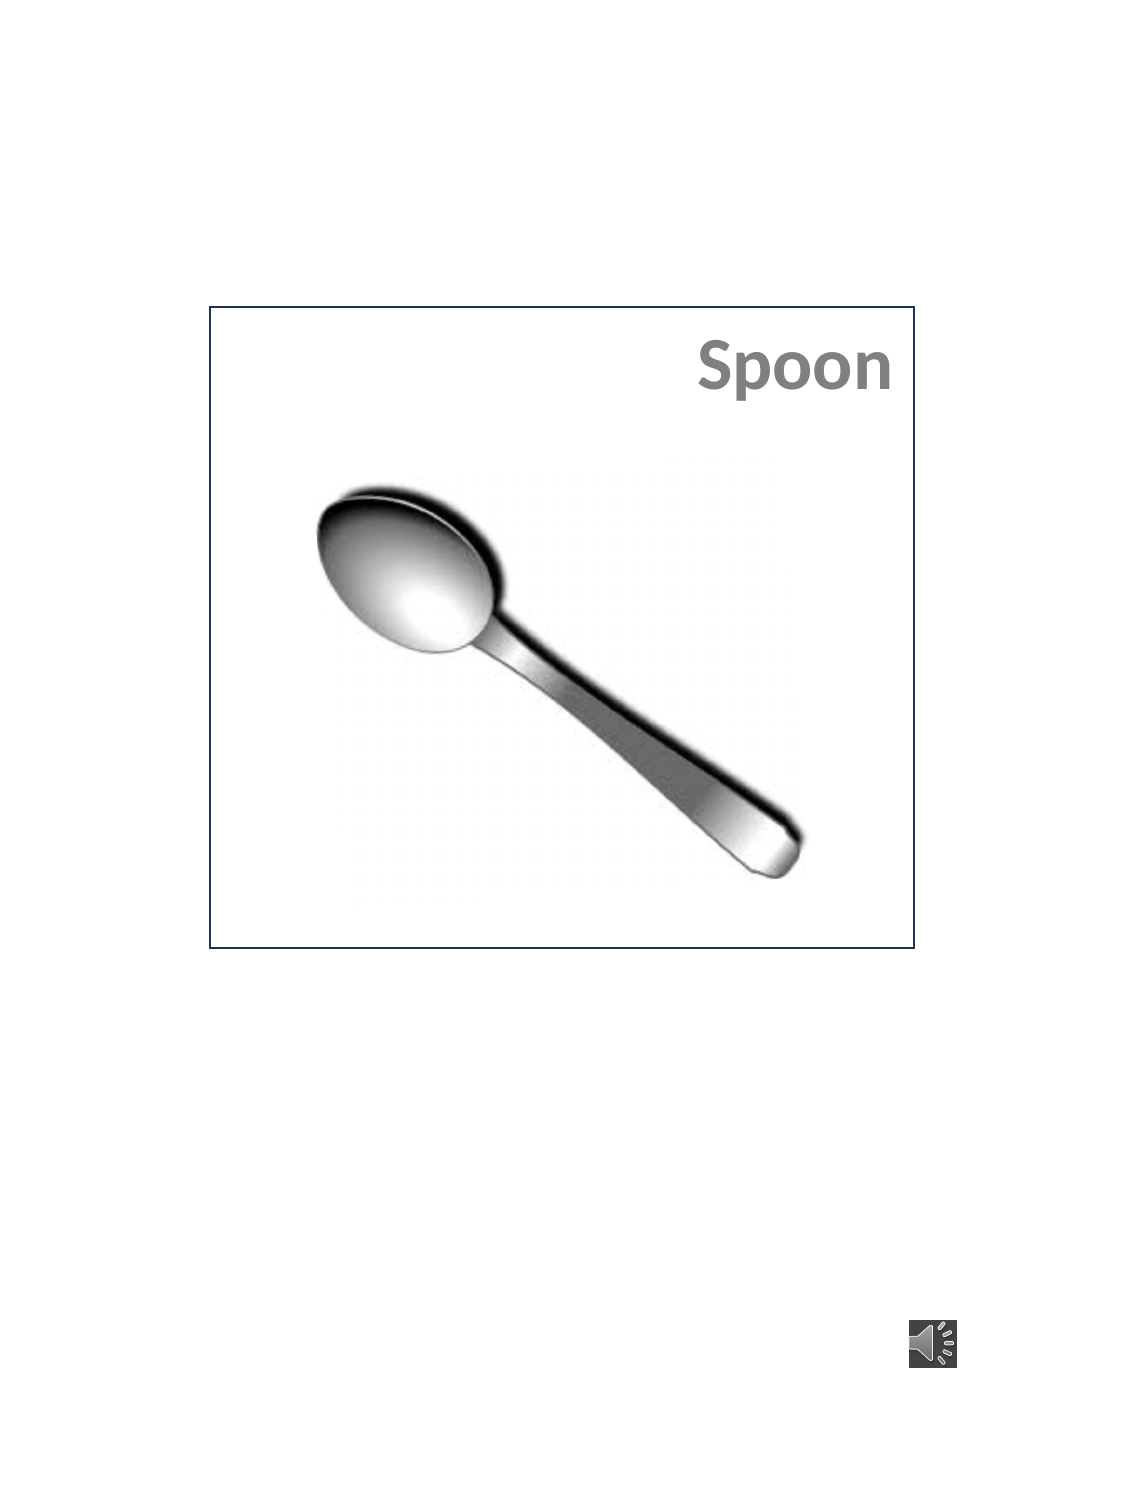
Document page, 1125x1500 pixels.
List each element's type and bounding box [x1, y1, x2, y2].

picture [348, 446, 777, 915]
text_box [209, 306, 915, 949]
picture [907, 1319, 958, 1370]
